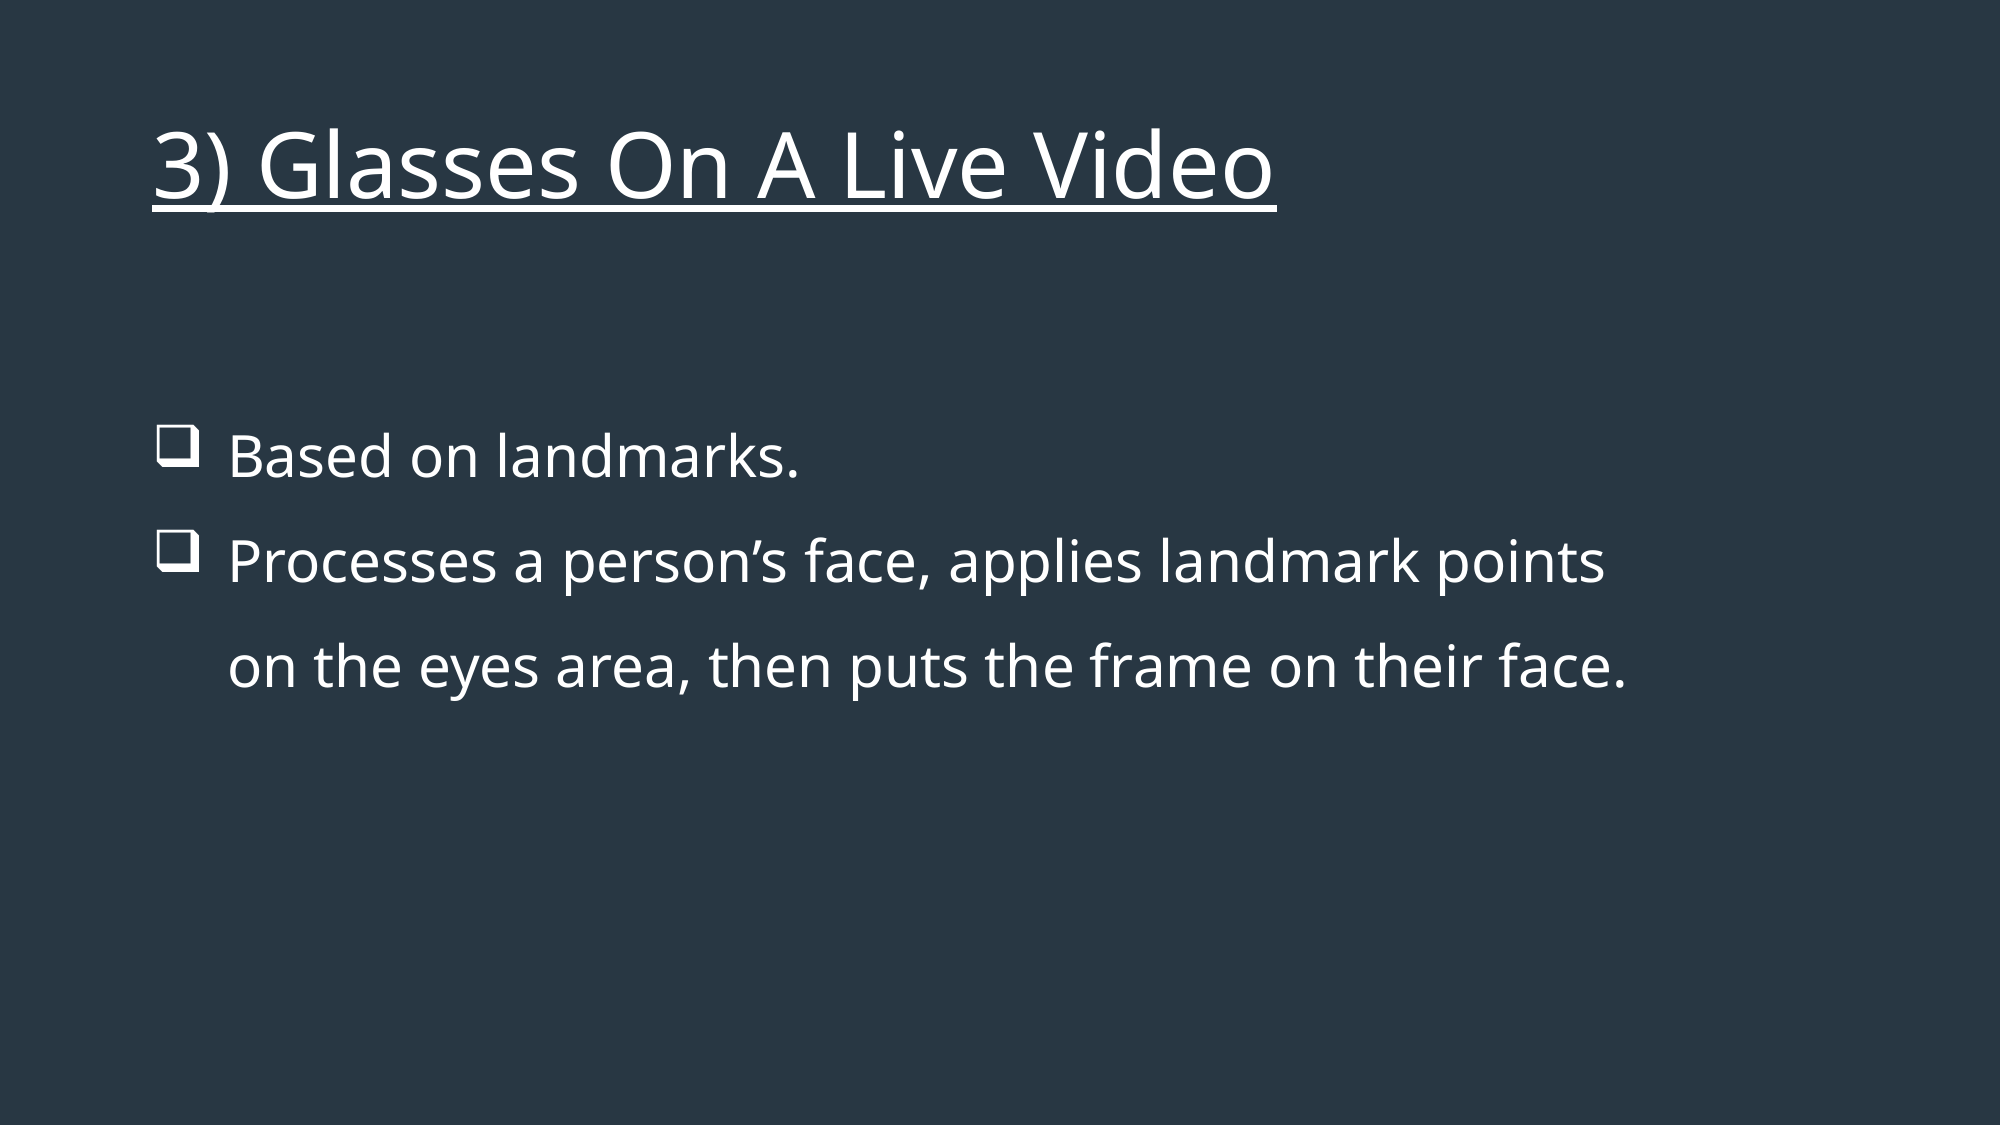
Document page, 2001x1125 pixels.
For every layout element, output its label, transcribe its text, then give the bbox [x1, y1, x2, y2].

text_box Based on landmarks. Processes a person’s face, applies landmark points on the eyes area, then puts the frame on their face. [137, 376, 1685, 707]
title 3) Glasses On A Live Video [137, 59, 1863, 278]
